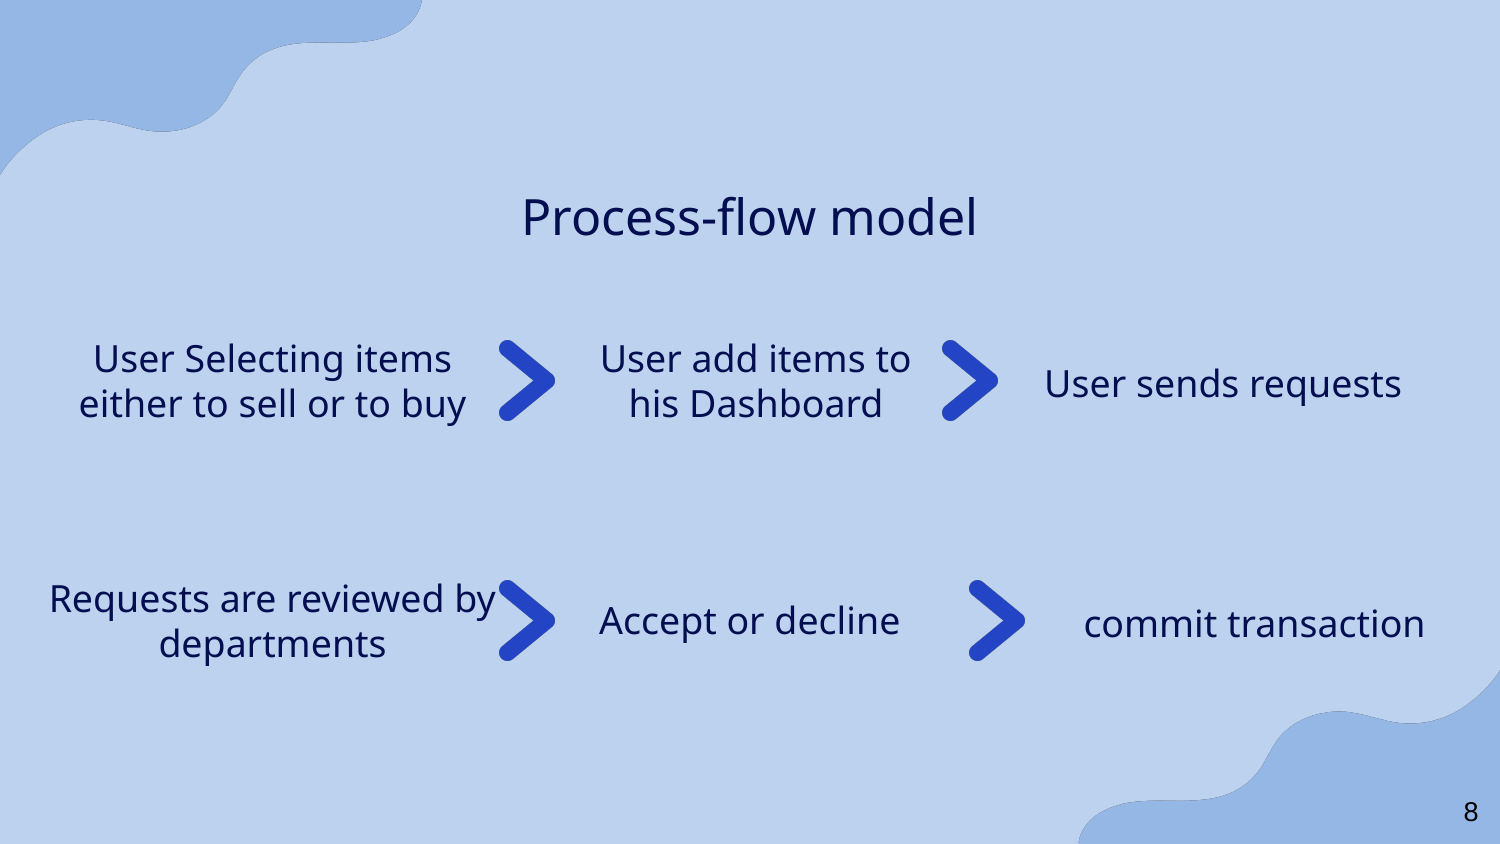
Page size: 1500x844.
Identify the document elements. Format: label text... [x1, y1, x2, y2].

text_box Accept or decline [563, 590, 937, 694]
text_box Requests are reviewed by departments [35, 569, 511, 672]
text_box commit transaction [1044, 594, 1465, 646]
slide_number ‹#› [1403, 779, 1494, 844]
picture [942, 340, 998, 421]
picture [499, 579, 555, 661]
text_box User Selecting items either to sell or to buy [35, 329, 511, 432]
picture [0, 0, 422, 175]
picture [968, 579, 1025, 661]
picture [1079, 669, 1500, 844]
text_box User add items to his Dashboard [569, 329, 943, 432]
text_box User sends requests [1018, 354, 1439, 407]
text_box Process-flow model [305, 180, 1195, 252]
picture [499, 340, 555, 421]
